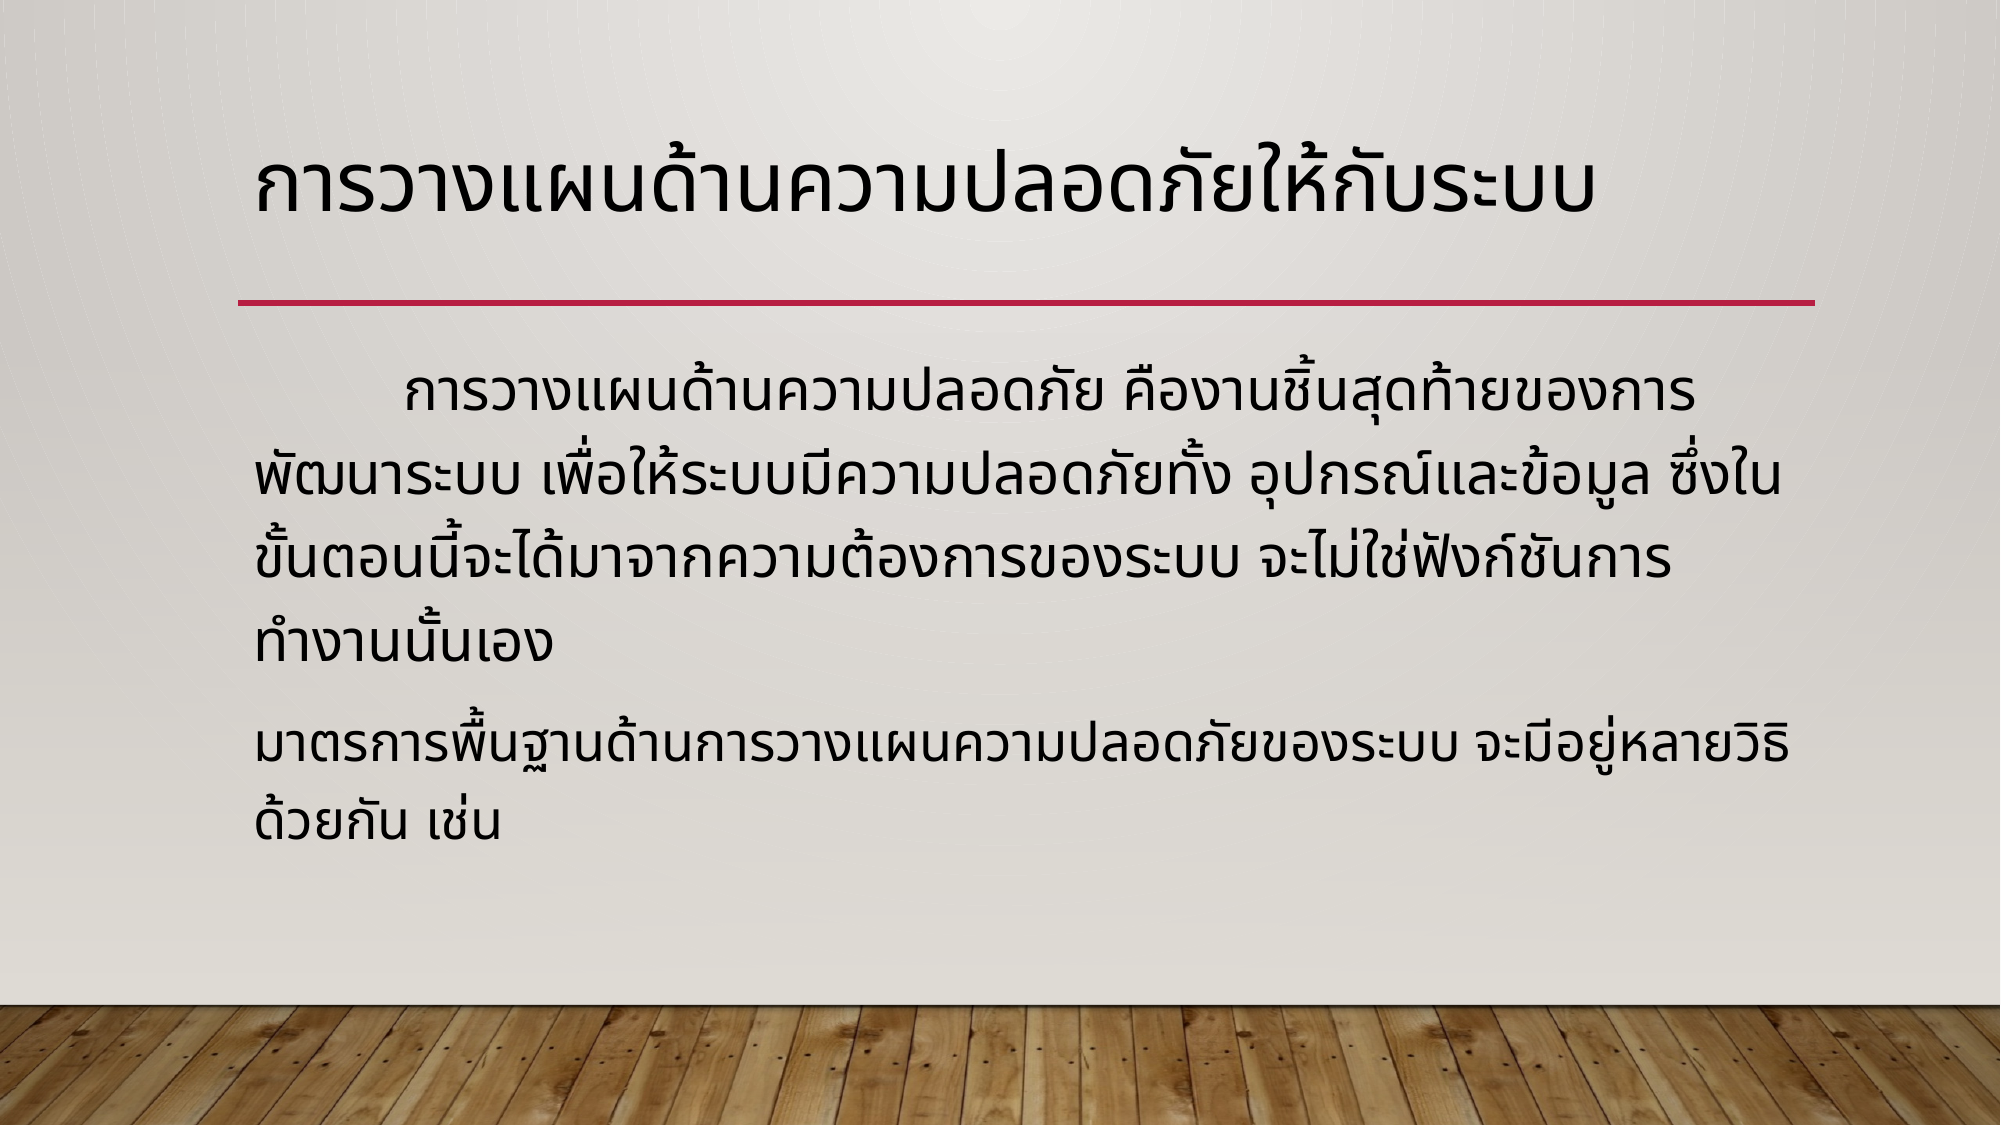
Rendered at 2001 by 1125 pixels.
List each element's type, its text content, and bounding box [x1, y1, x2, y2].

picture [0, 1005, 2000, 1125]
list การวางแผนด้านความปลอดภัย คืองานชิ้นสุดท้ายของการพัฒนาระบบ เพื่อให้ระบบมีความปลอดภัยทั้ง อุปกรณ์และข้อมูล ซึ่งในขั้นตอนนี้จะได้มาจากความต้องการของระบบ จะไม่ใช่ฟังก์ชันการทำงานนั้นเอง มาตรการพื้นฐานด้านการวางแผนความปลอดภัยของระบบ จะมีอยู่หลายวิธิด้วยกัน เช่น [238, 330, 1814, 897]
title การวางแผนด้านความปลอดภัยให้กับระบบ [238, 131, 1814, 305]
